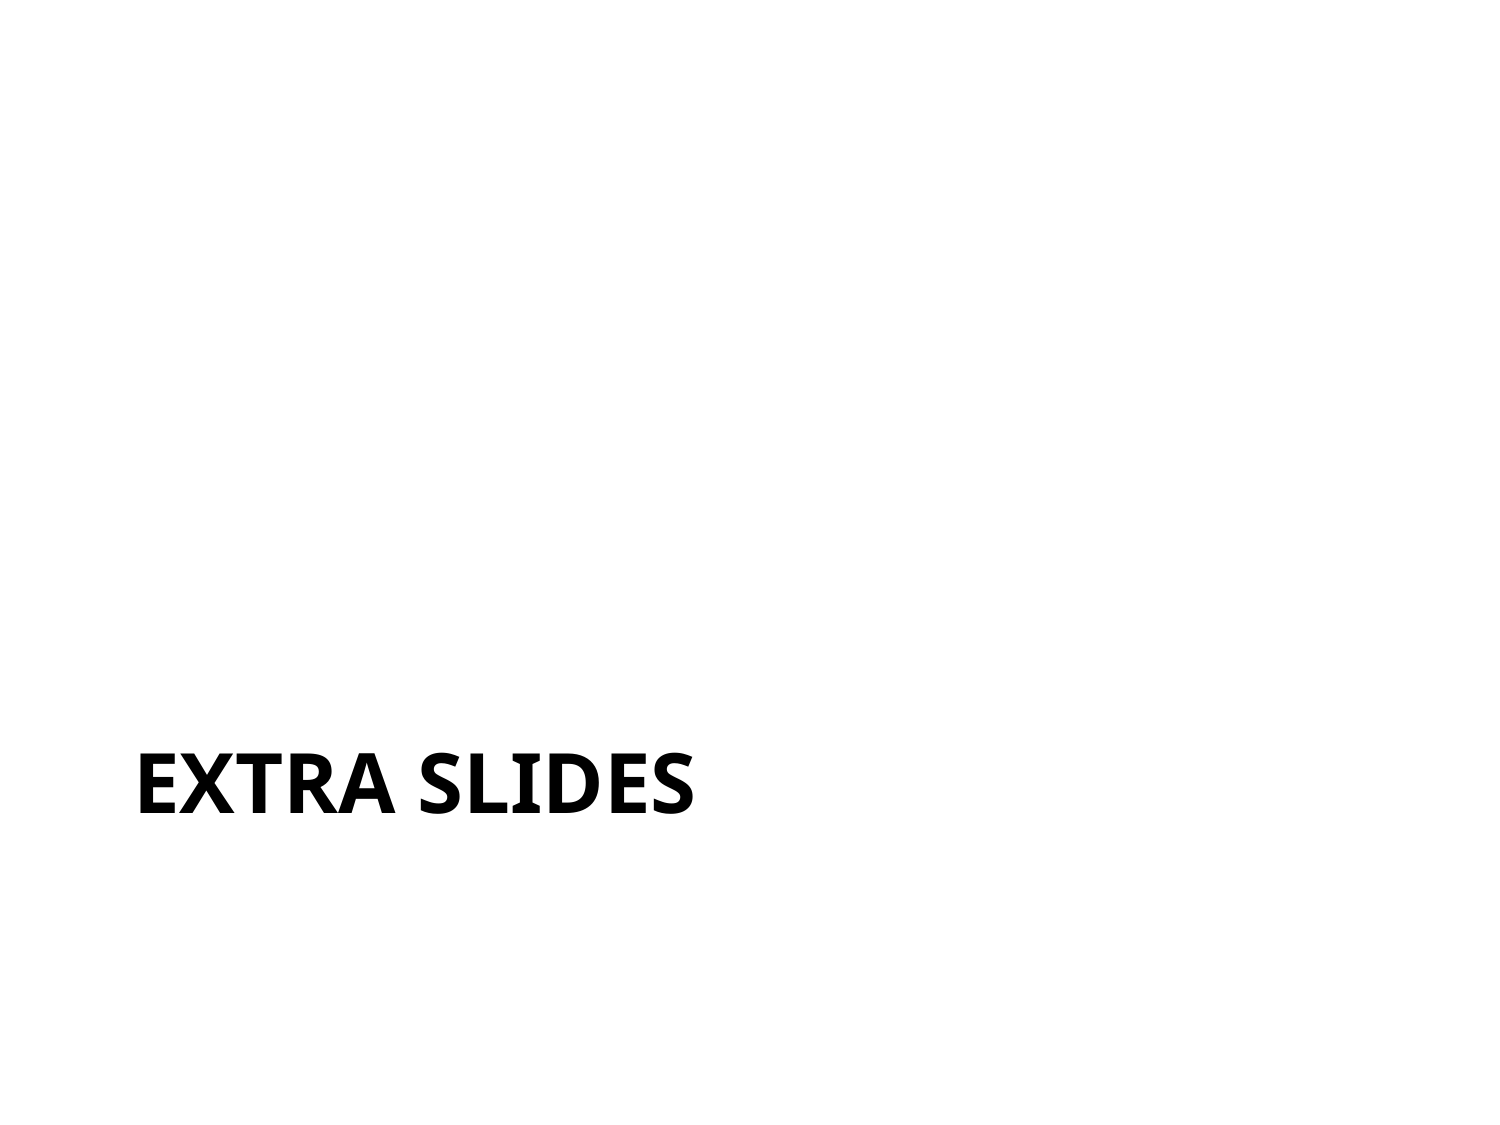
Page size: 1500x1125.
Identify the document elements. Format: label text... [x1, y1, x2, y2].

title Extra Slides [118, 722, 1394, 947]
